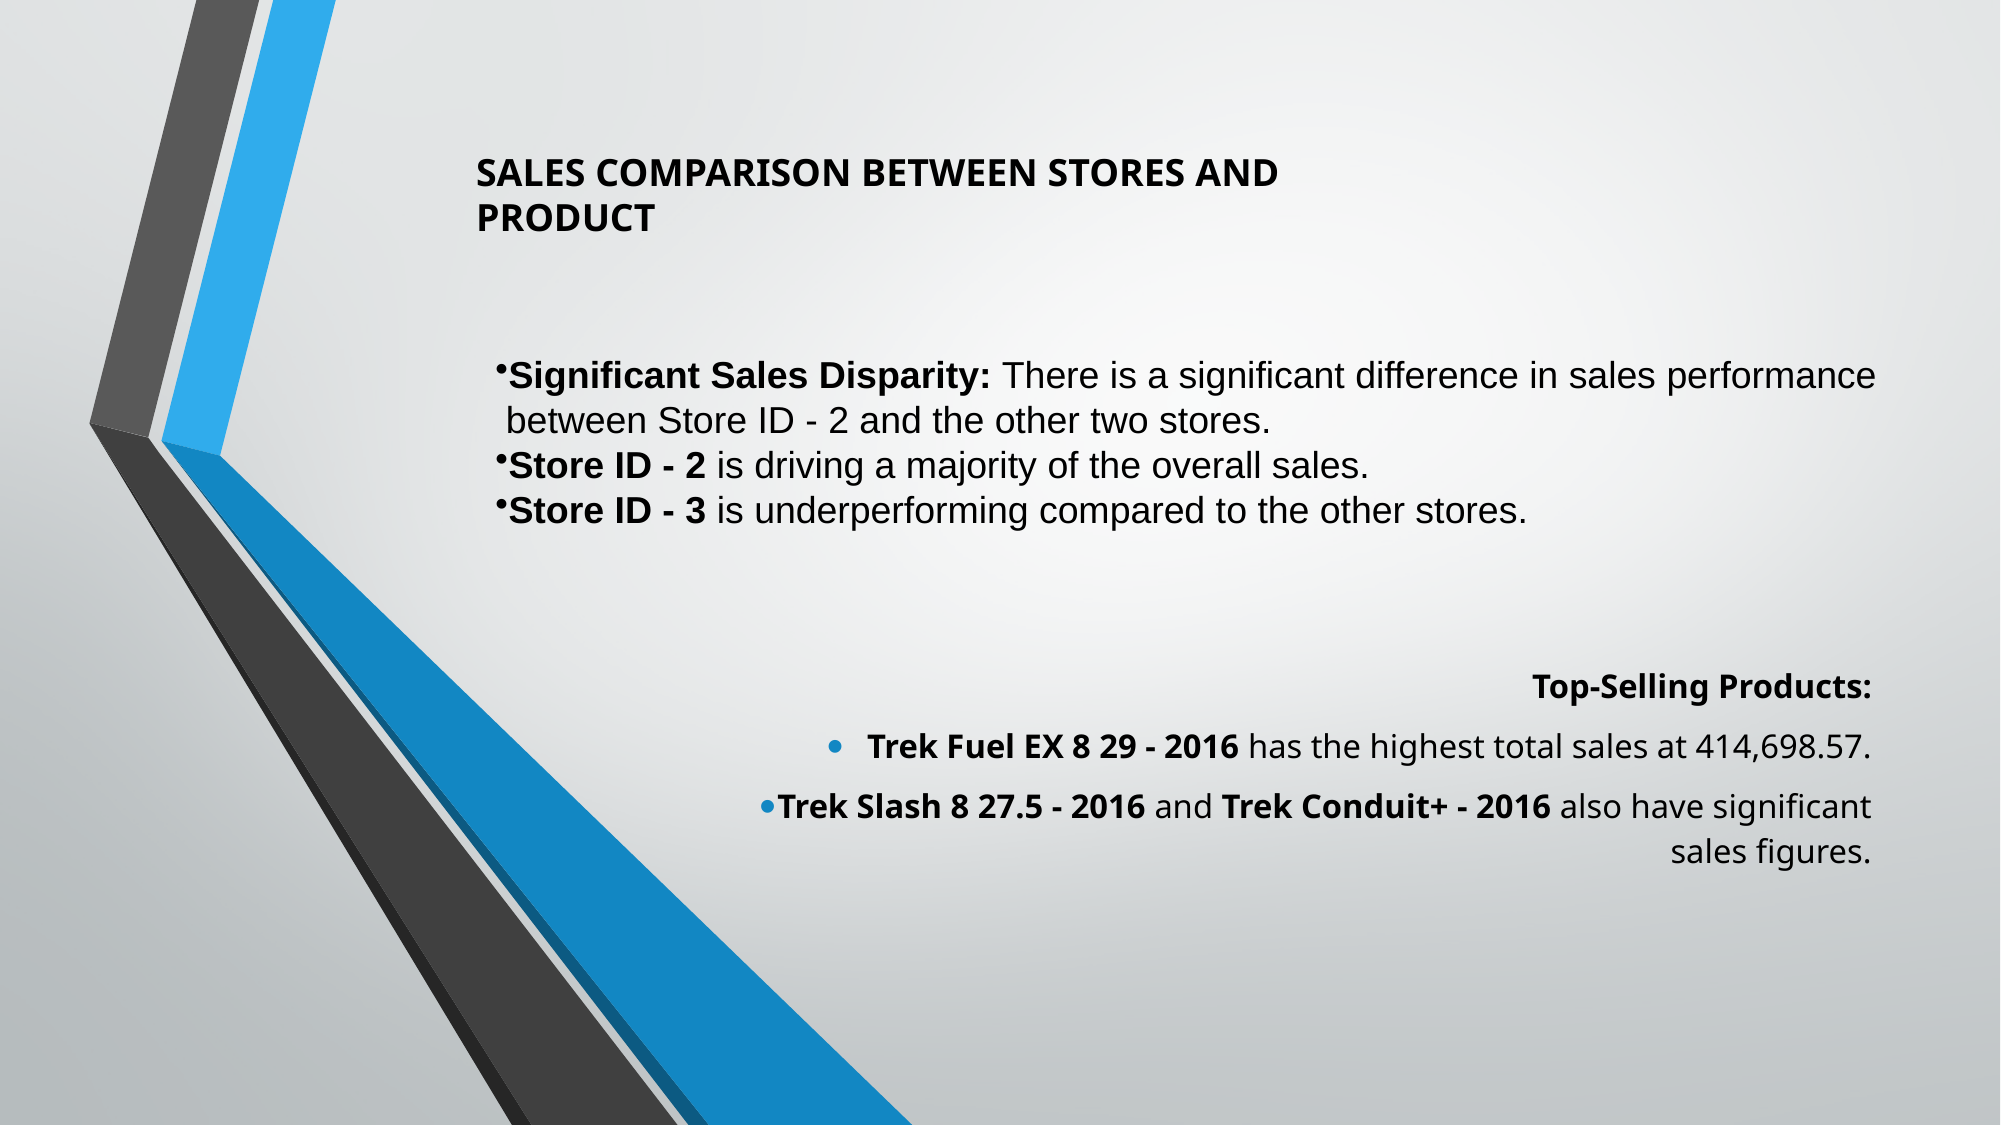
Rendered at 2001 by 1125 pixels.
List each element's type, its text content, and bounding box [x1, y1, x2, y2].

subtitle Top-Selling Products: Trek Fuel EX 8 29 - 2016 has the highest total sales at 414,698.57. Trek Slash 8 27.5 - 2016 and Trek Conduit+ - 2016 also have significant sales figures. [740, 655, 1887, 884]
text_box SALES COMPARISON BETWEEN STORES AND PRODUCT [461, 141, 1475, 292]
title Significant Sales Disparity: There is a significant difference in sales performance between Store ID - 2 and the other two stores. Store ID - 2 is driving a majority of the overall sales. Store ID - 3 is underperforming compared to the other stores. [480, 339, 1907, 543]
